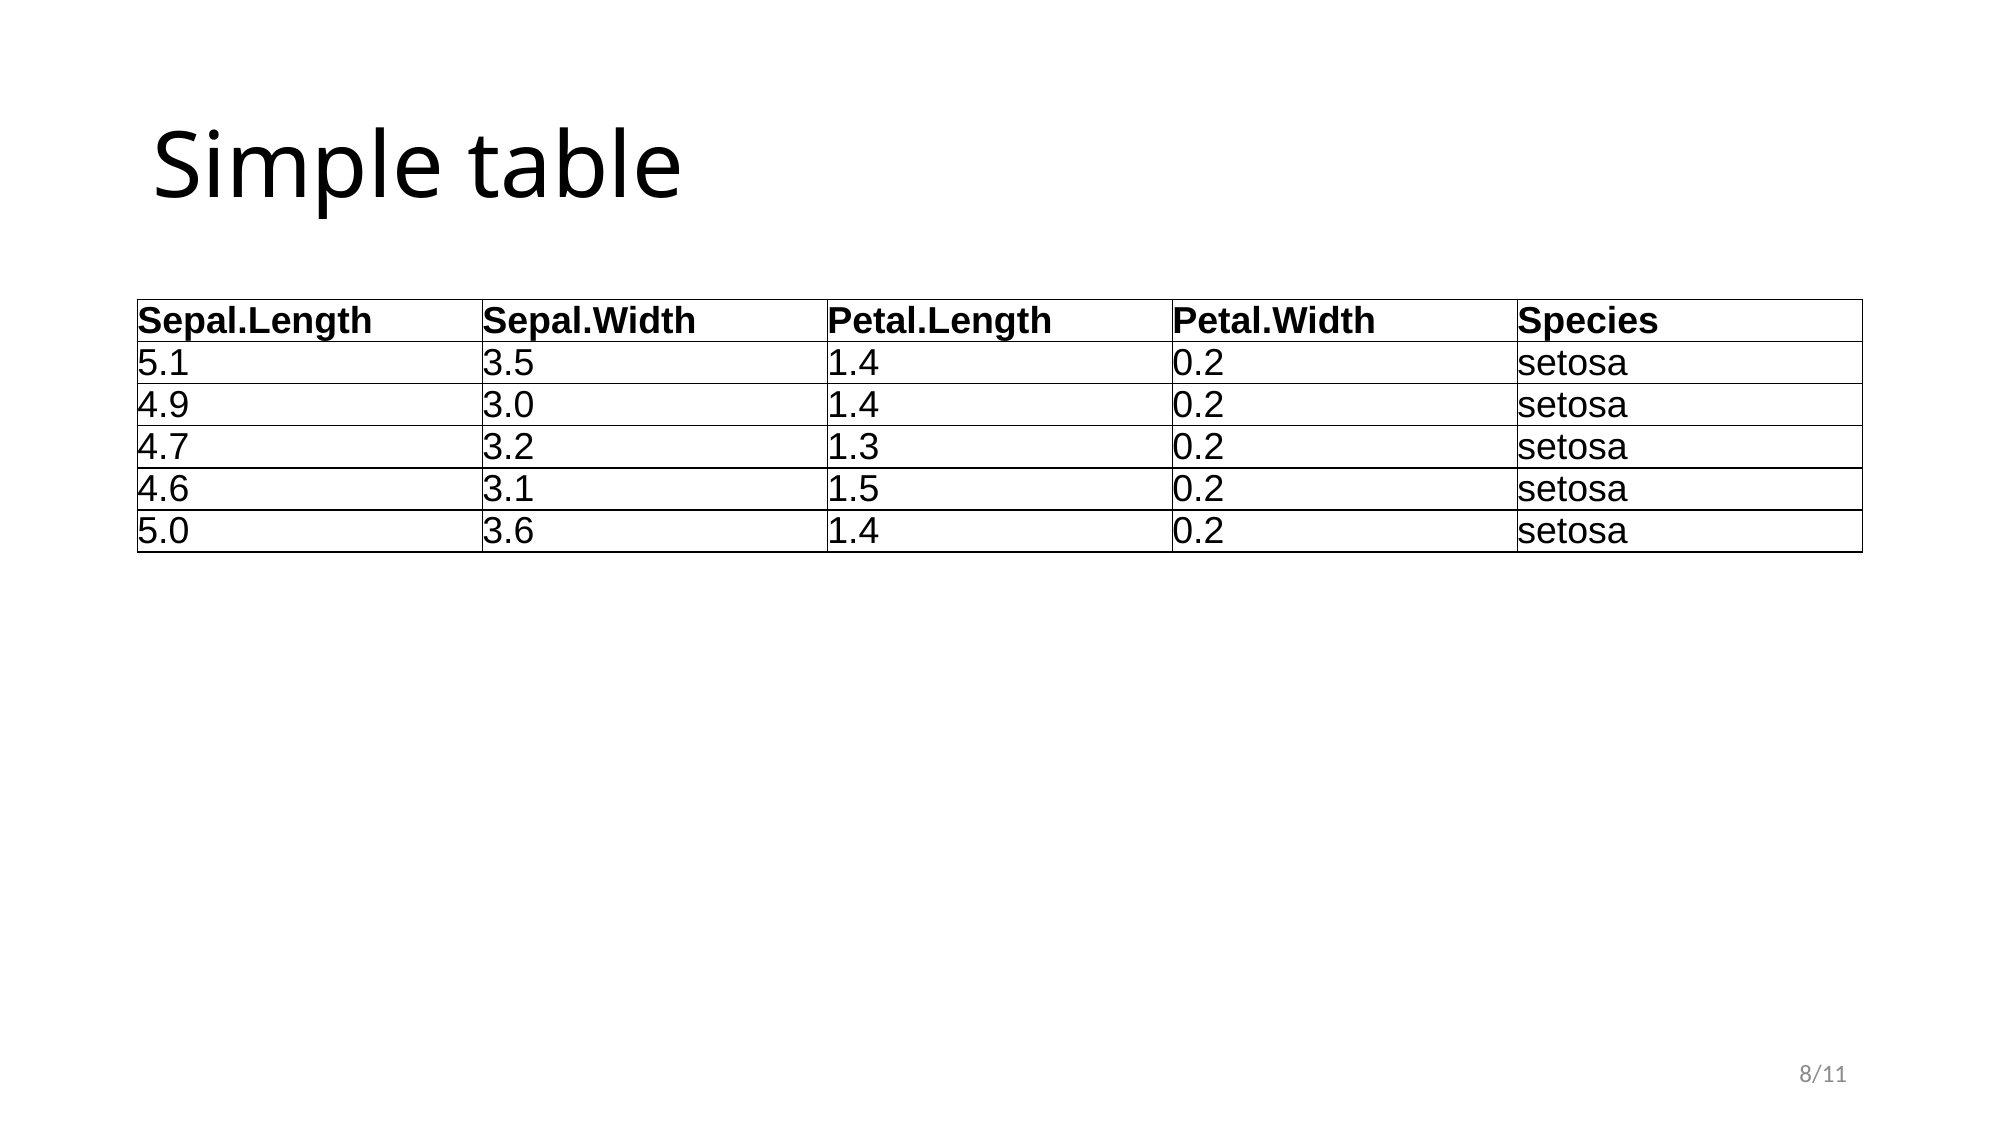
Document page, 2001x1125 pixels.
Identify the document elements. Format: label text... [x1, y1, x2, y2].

title Simple table [137, 59, 1863, 277]
table_cell 0.2 [1173, 426, 1517, 467]
table_cell 1.4 [828, 384, 1172, 425]
table_cell 1.4 [828, 342, 1172, 383]
table_cell 1.3 [828, 426, 1172, 467]
table_cell 3.6 [483, 511, 827, 551]
table_header Sepal.Length [138, 300, 482, 341]
table_header Petal.Length [828, 300, 1172, 341]
table_cell setosa [1518, 469, 1862, 509]
table_header Sepal.Width [483, 300, 827, 341]
table_cell 5.0 [138, 511, 482, 551]
table_cell 0.2 [1173, 469, 1517, 509]
table_cell 3.0 [483, 384, 827, 425]
table_cell 3.5 [483, 342, 827, 383]
table_cell 4.9 [138, 384, 482, 425]
table_cell 4.6 [138, 469, 482, 509]
table_cell 0.2 [1173, 342, 1517, 383]
table_cell setosa [1518, 426, 1862, 467]
table_cell 1.4 [828, 511, 1172, 551]
table_cell 0.2 [1173, 384, 1517, 425]
table_cell 3.1 [483, 469, 827, 509]
table_cell 4.7 [138, 426, 482, 467]
table_cell setosa [1518, 342, 1862, 383]
table_cell 0.2 [1173, 511, 1517, 551]
table_cell setosa [1518, 511, 1862, 551]
slide_number 8/11 [1412, 1042, 1863, 1103]
table_cell 1.5 [828, 469, 1172, 509]
table_cell 3.2 [483, 426, 827, 467]
table_cell setosa [1518, 384, 1862, 425]
table_header Petal.Width [1173, 300, 1517, 341]
table_cell 5.1 [138, 342, 482, 383]
table_header Species [1518, 300, 1862, 341]
